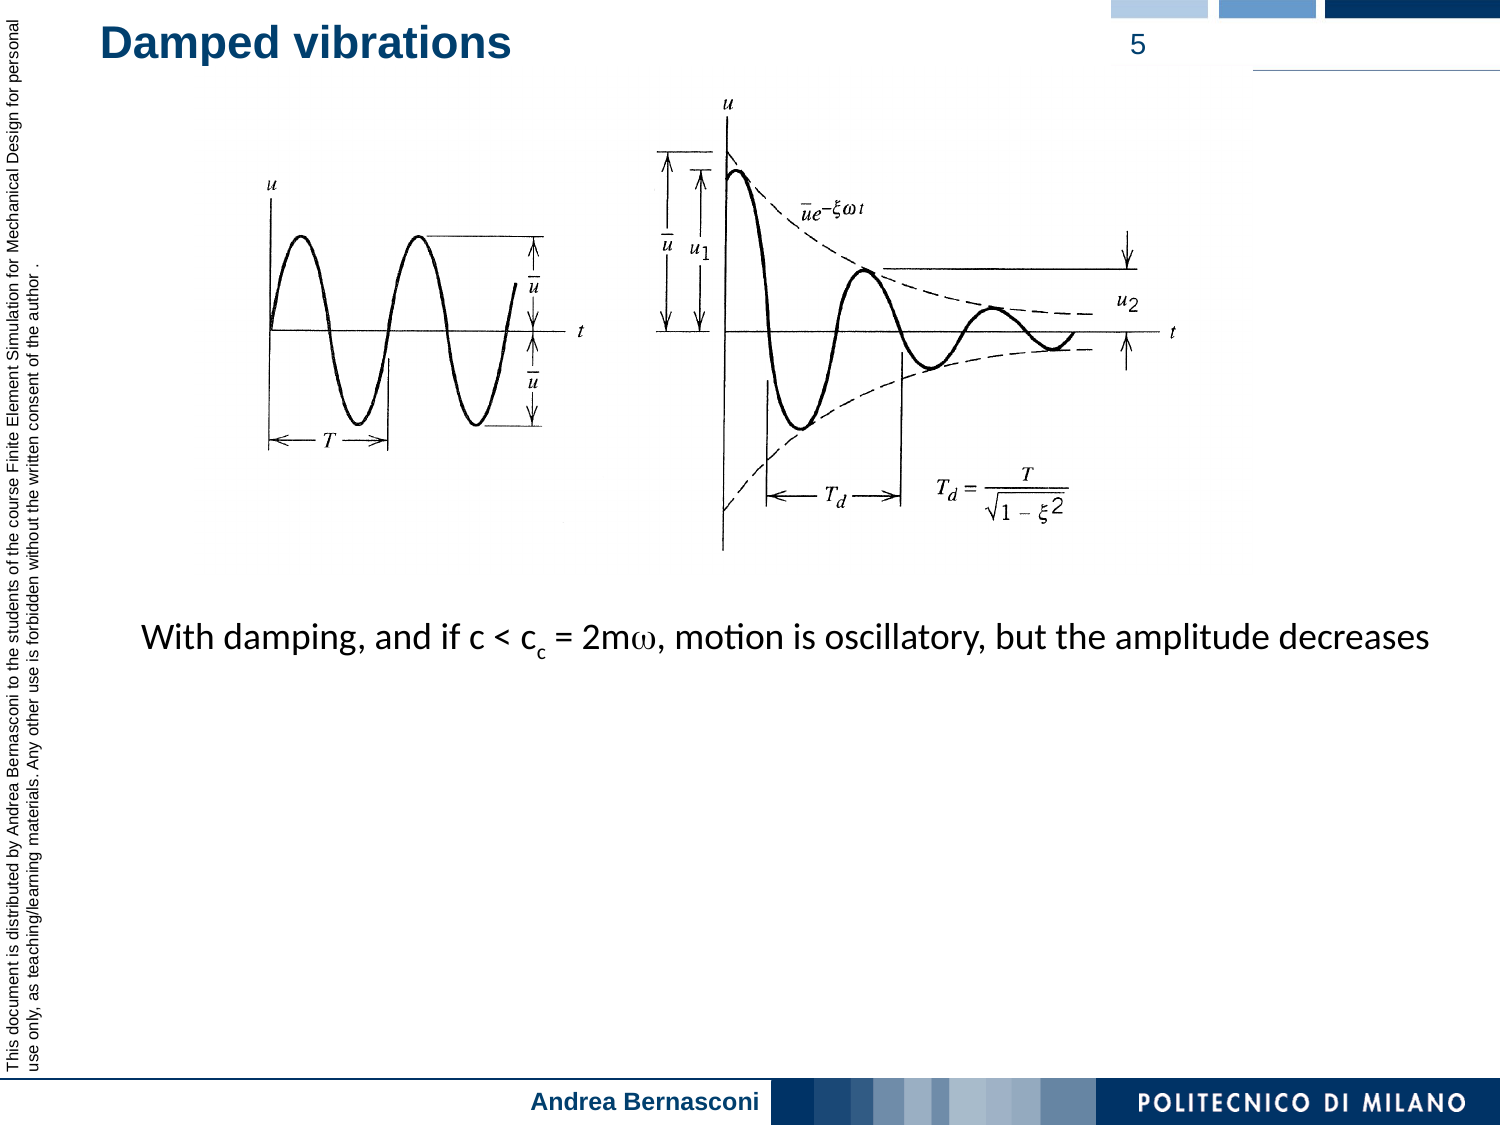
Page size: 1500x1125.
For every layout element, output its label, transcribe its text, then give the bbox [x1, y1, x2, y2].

title Damped vibrations [99, 12, 1075, 150]
slide_number 5 [1105, 24, 1324, 60]
list With damping, and if c < cc = 2mw, motion is oscillatory, but the amplitude decreases [141, 612, 1500, 717]
picture [194, 0, 1500, 575]
picture [0, 1074, 1500, 1125]
